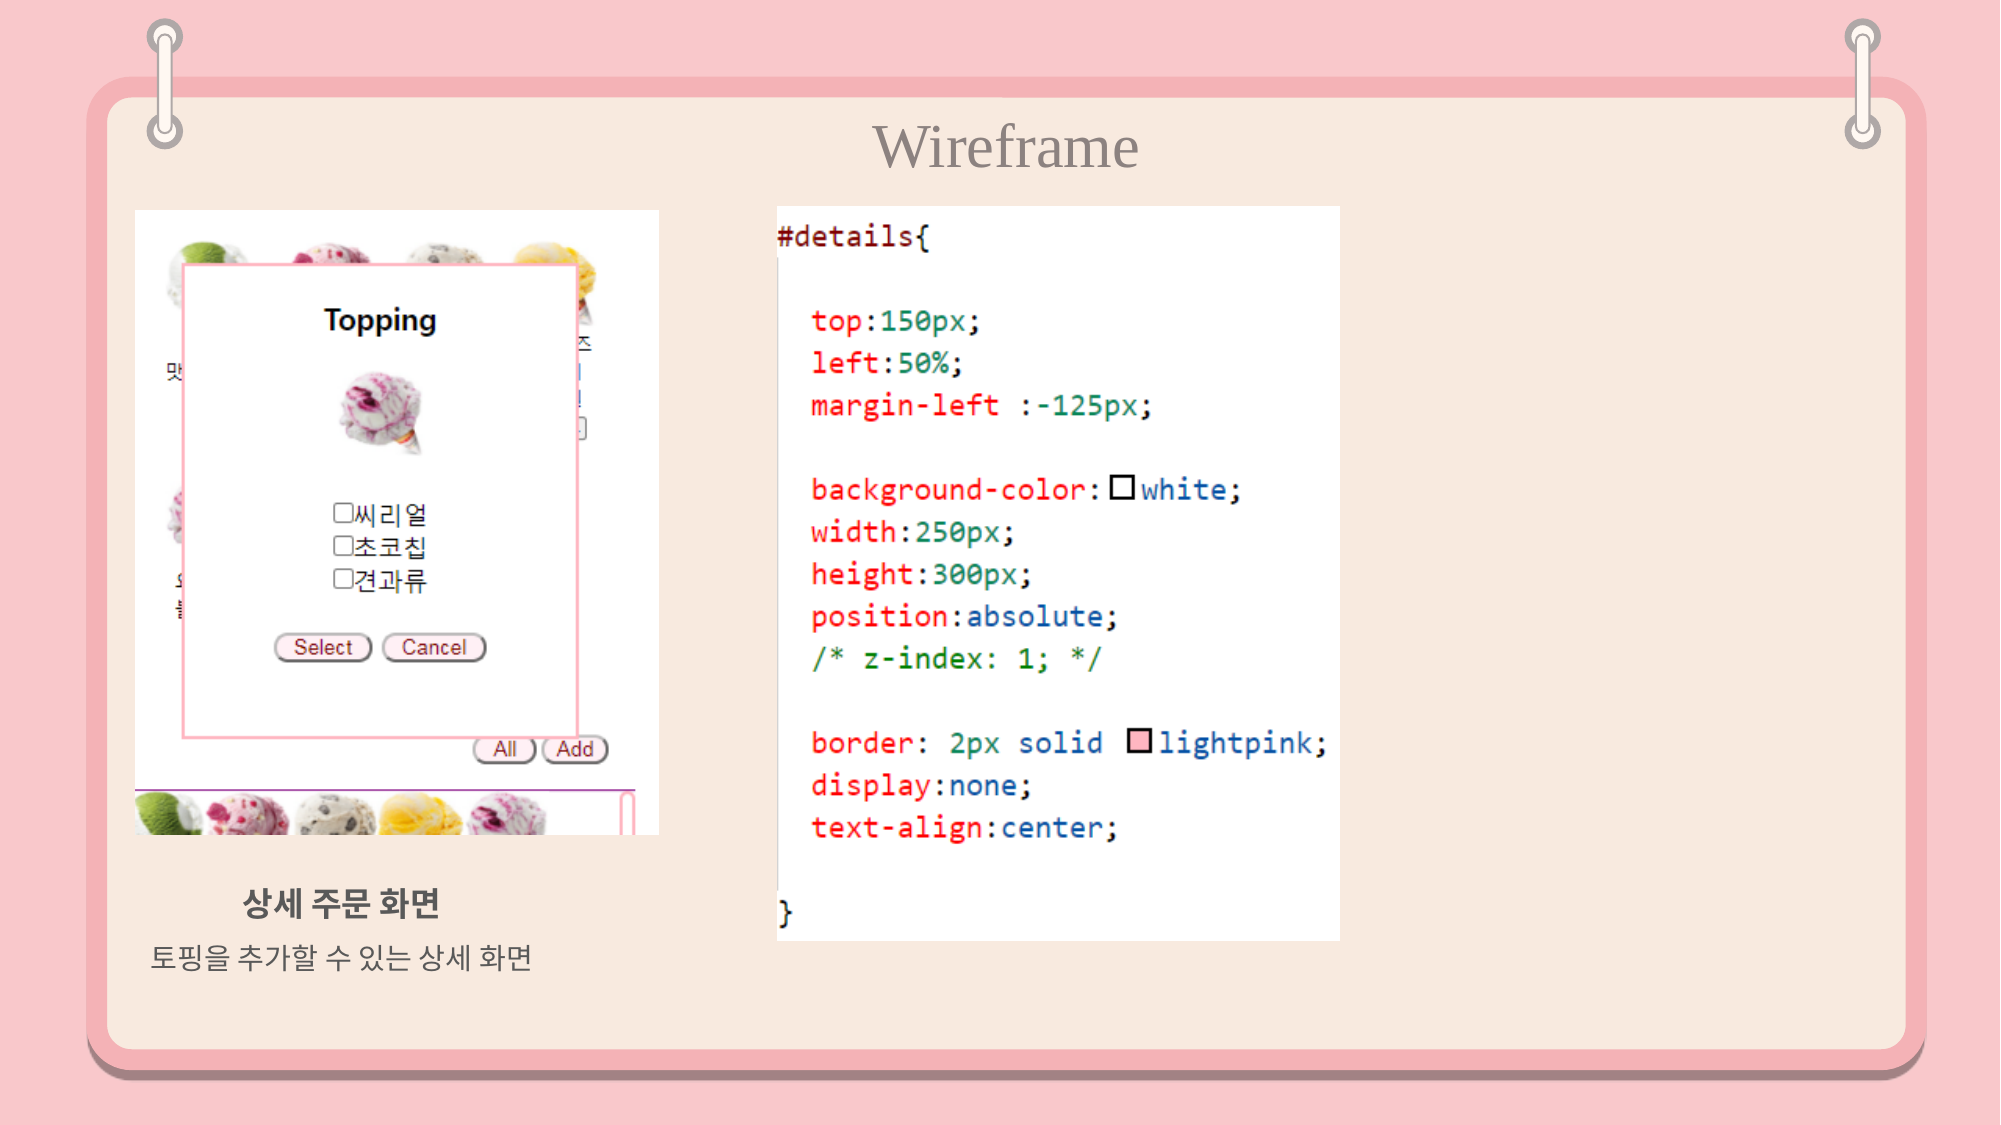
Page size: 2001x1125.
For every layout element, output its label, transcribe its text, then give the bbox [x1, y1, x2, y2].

picture [777, 205, 1341, 941]
picture [134, 210, 659, 835]
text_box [149, 21, 180, 147]
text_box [1847, 21, 1878, 147]
text_box 상세 주문 화면 토핑을 추가할 수 있는 상세 화면 [135, 855, 549, 1060]
text_box Wireframe [96, 87, 1917, 1060]
